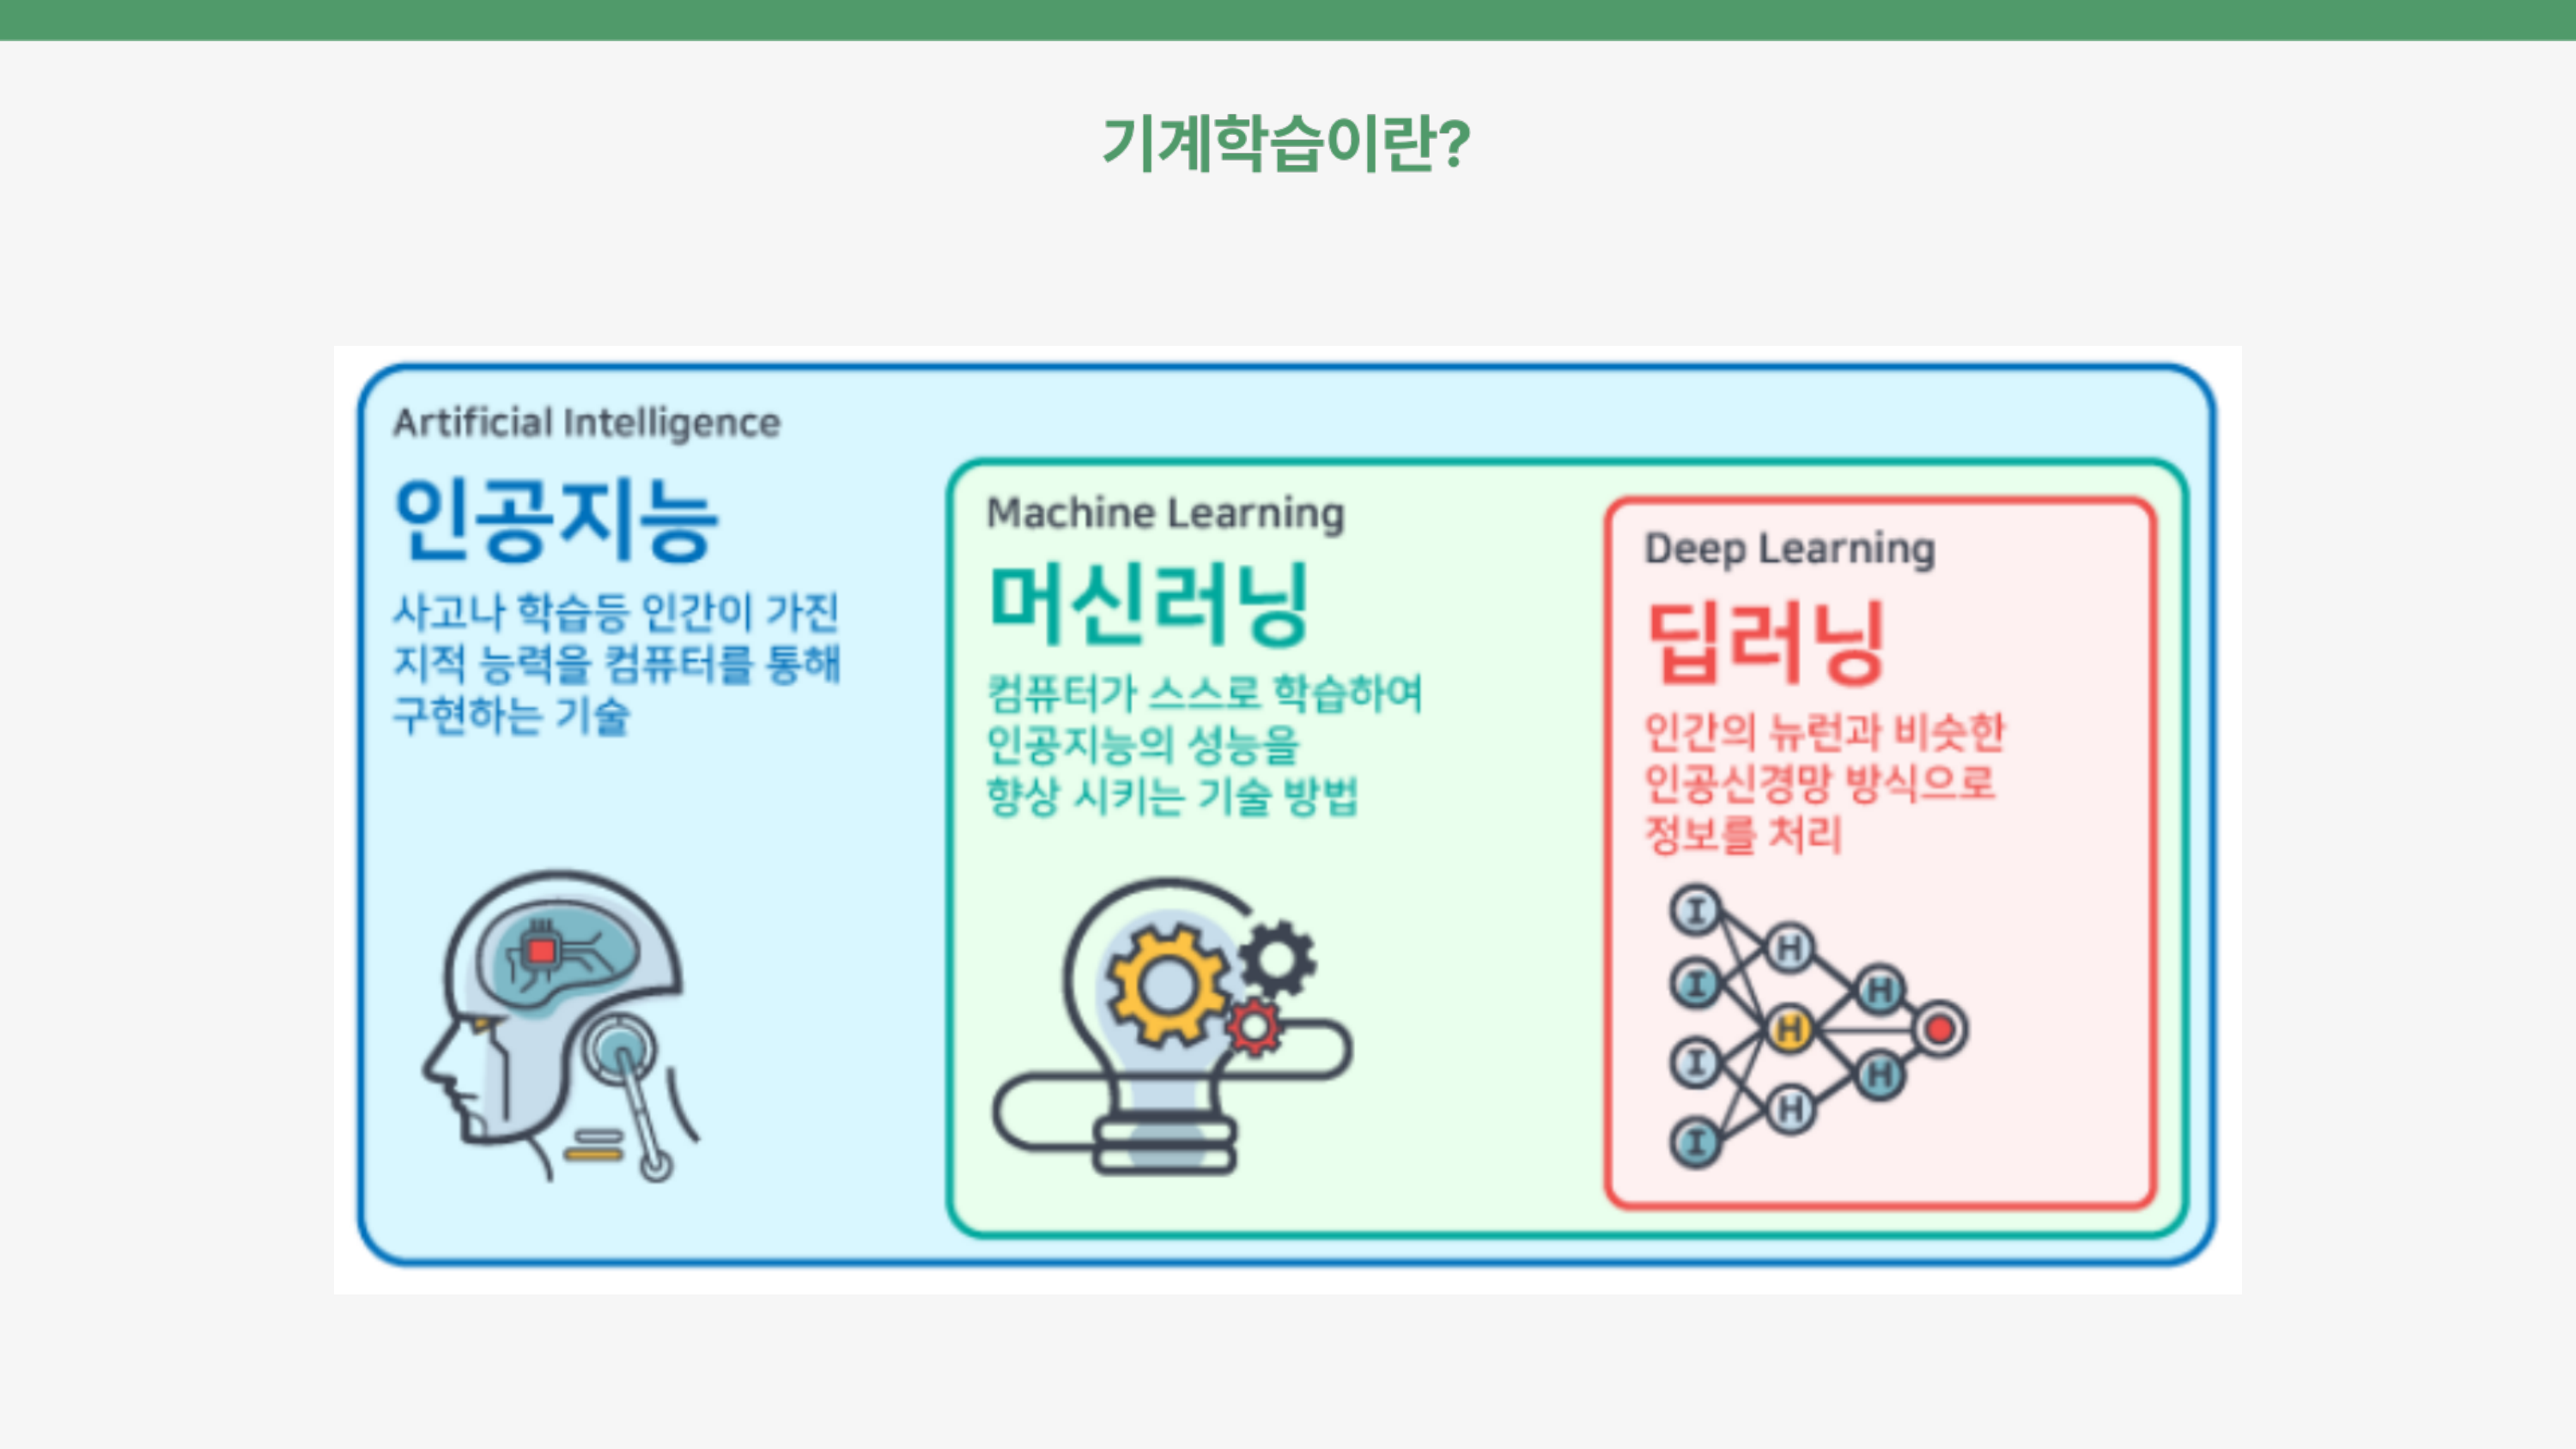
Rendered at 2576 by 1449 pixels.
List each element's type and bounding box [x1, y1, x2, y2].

picture [0, 64, 2266, 249]
text_box [0, 0, 2576, 42]
text_box [334, 346, 2242, 1294]
